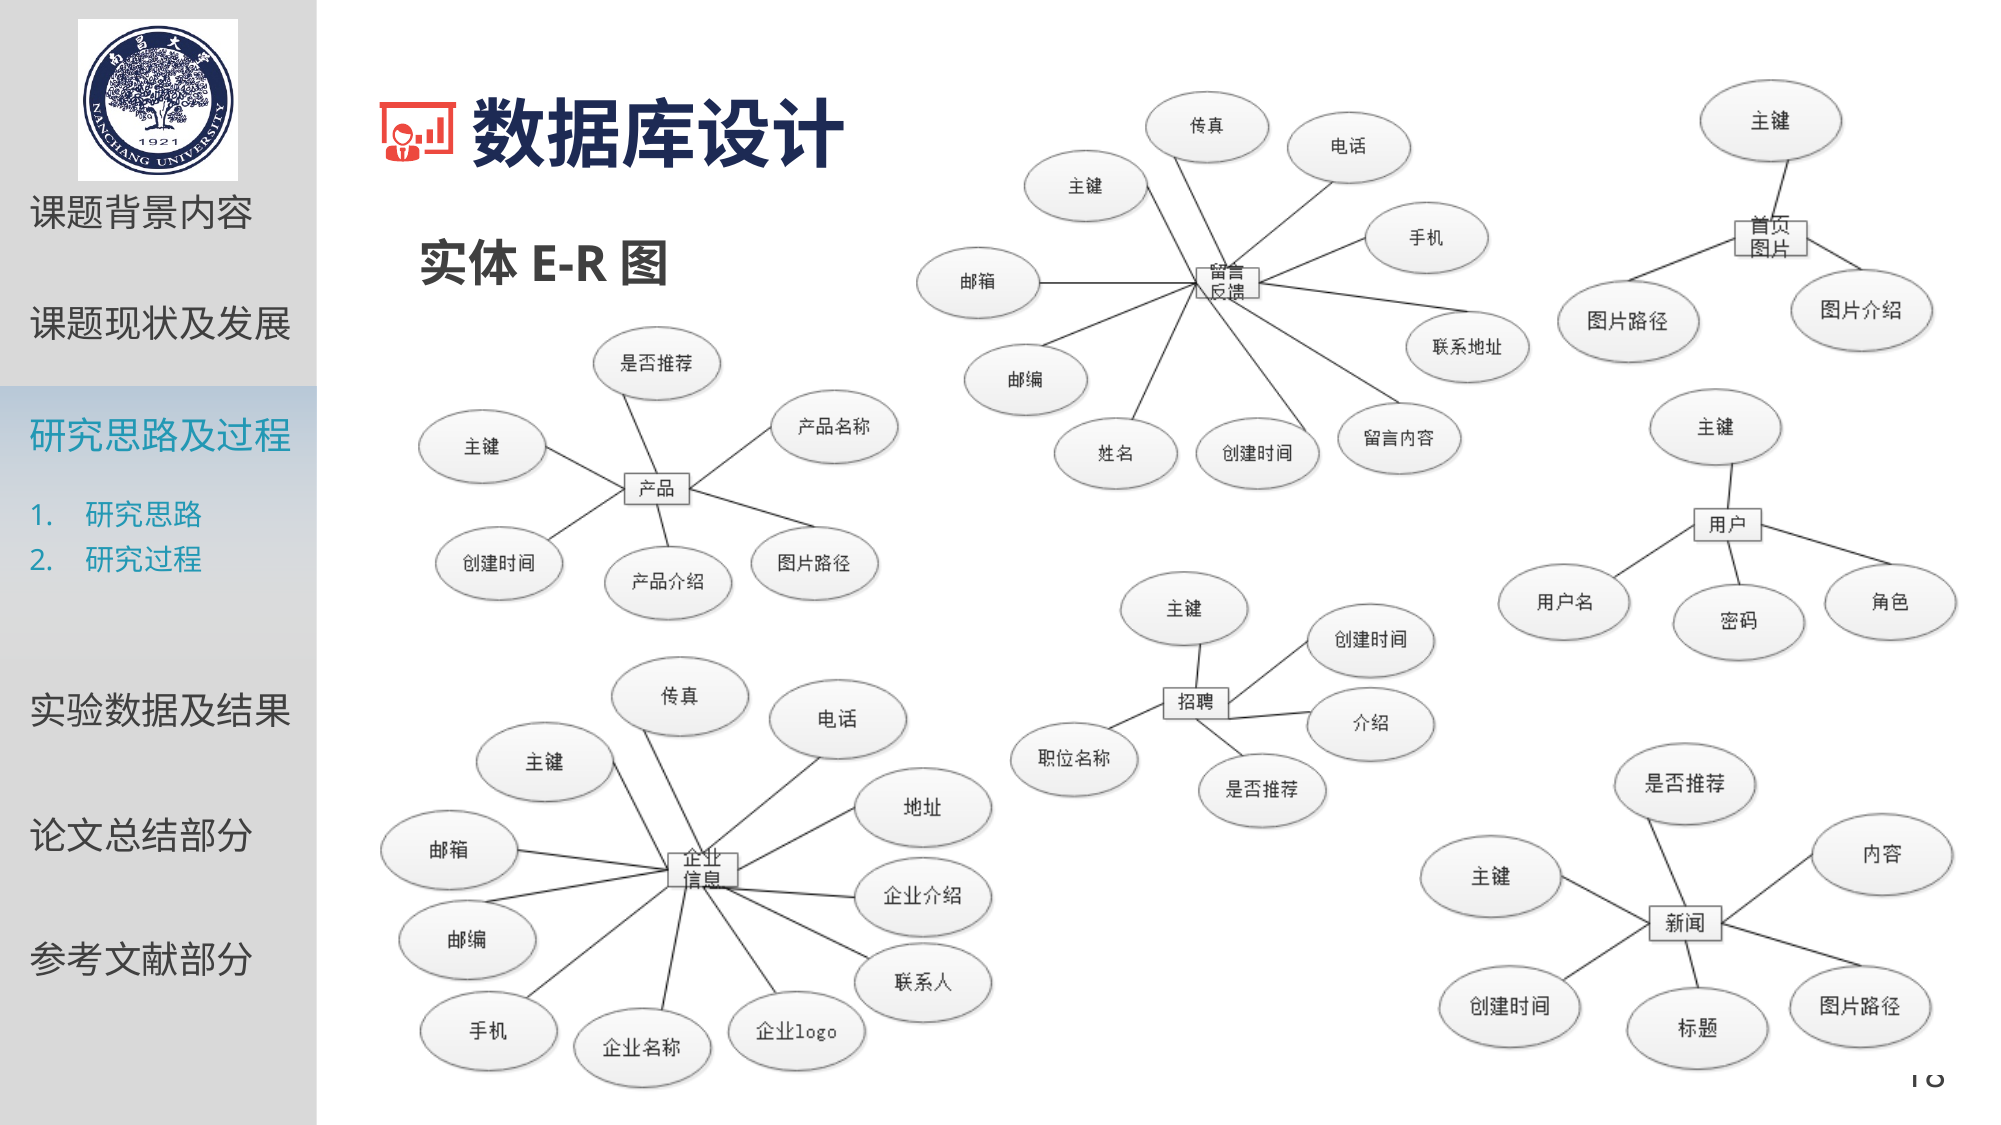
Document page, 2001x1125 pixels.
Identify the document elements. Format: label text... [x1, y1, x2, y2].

picture [1556, 78, 1938, 368]
text_box 实体E-R图 [403, 233, 915, 300]
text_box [379, 78, 926, 185]
picture [915, 90, 1962, 666]
picture [379, 655, 997, 1093]
picture [1009, 570, 1959, 1075]
picture [417, 325, 903, 625]
picture [78, 19, 238, 181]
